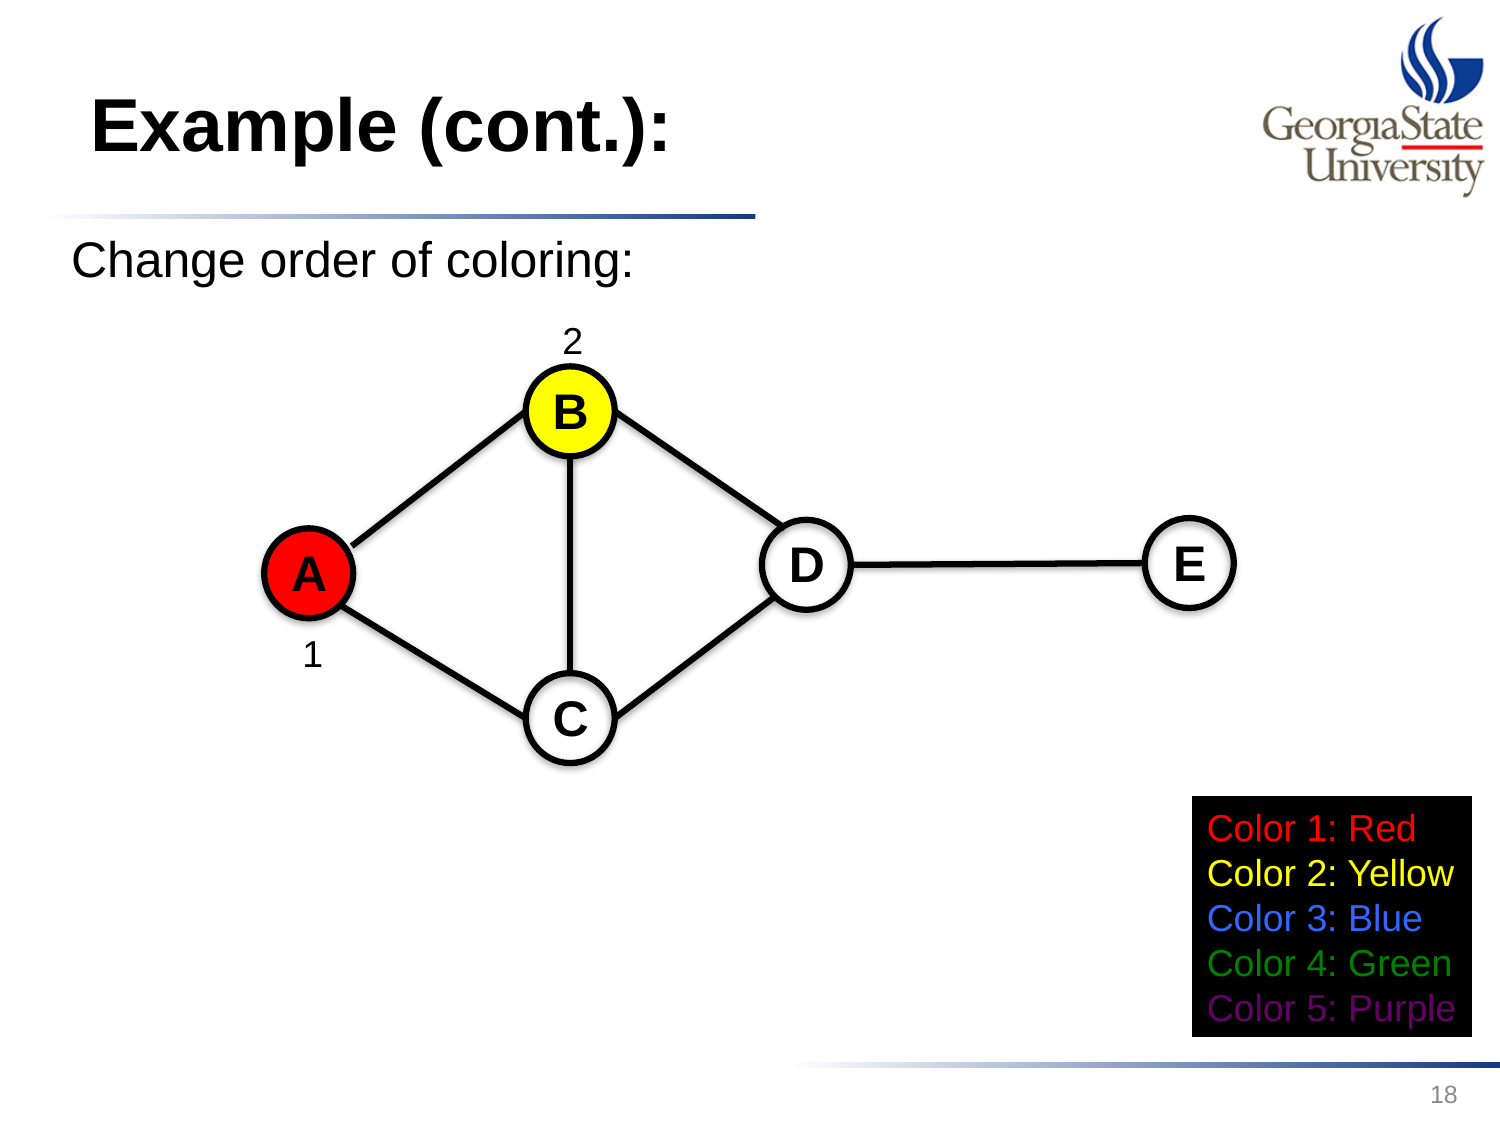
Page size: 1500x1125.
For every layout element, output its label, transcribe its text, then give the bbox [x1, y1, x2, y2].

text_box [1144, 517, 1234, 609]
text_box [850, 562, 1145, 566]
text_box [525, 672, 615, 764]
picture [1247, 0, 1500, 216]
text_box Color 1: Red Color 2: Yellow Color 3: Blue Color 4: Green Color 5: Purple [1192, 796, 1472, 1037]
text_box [525, 366, 615, 457]
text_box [614, 411, 786, 529]
slide_number 18 [1123, 1064, 1474, 1124]
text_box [263, 528, 354, 619]
text_box Change order of coloring: [56, 220, 650, 296]
text_box 1 [287, 627, 334, 682]
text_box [351, 411, 527, 547]
title Example (cont.): [75, 27, 1234, 215]
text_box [339, 604, 526, 719]
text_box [761, 519, 852, 611]
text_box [614, 596, 776, 719]
text_box 2 [547, 309, 598, 364]
